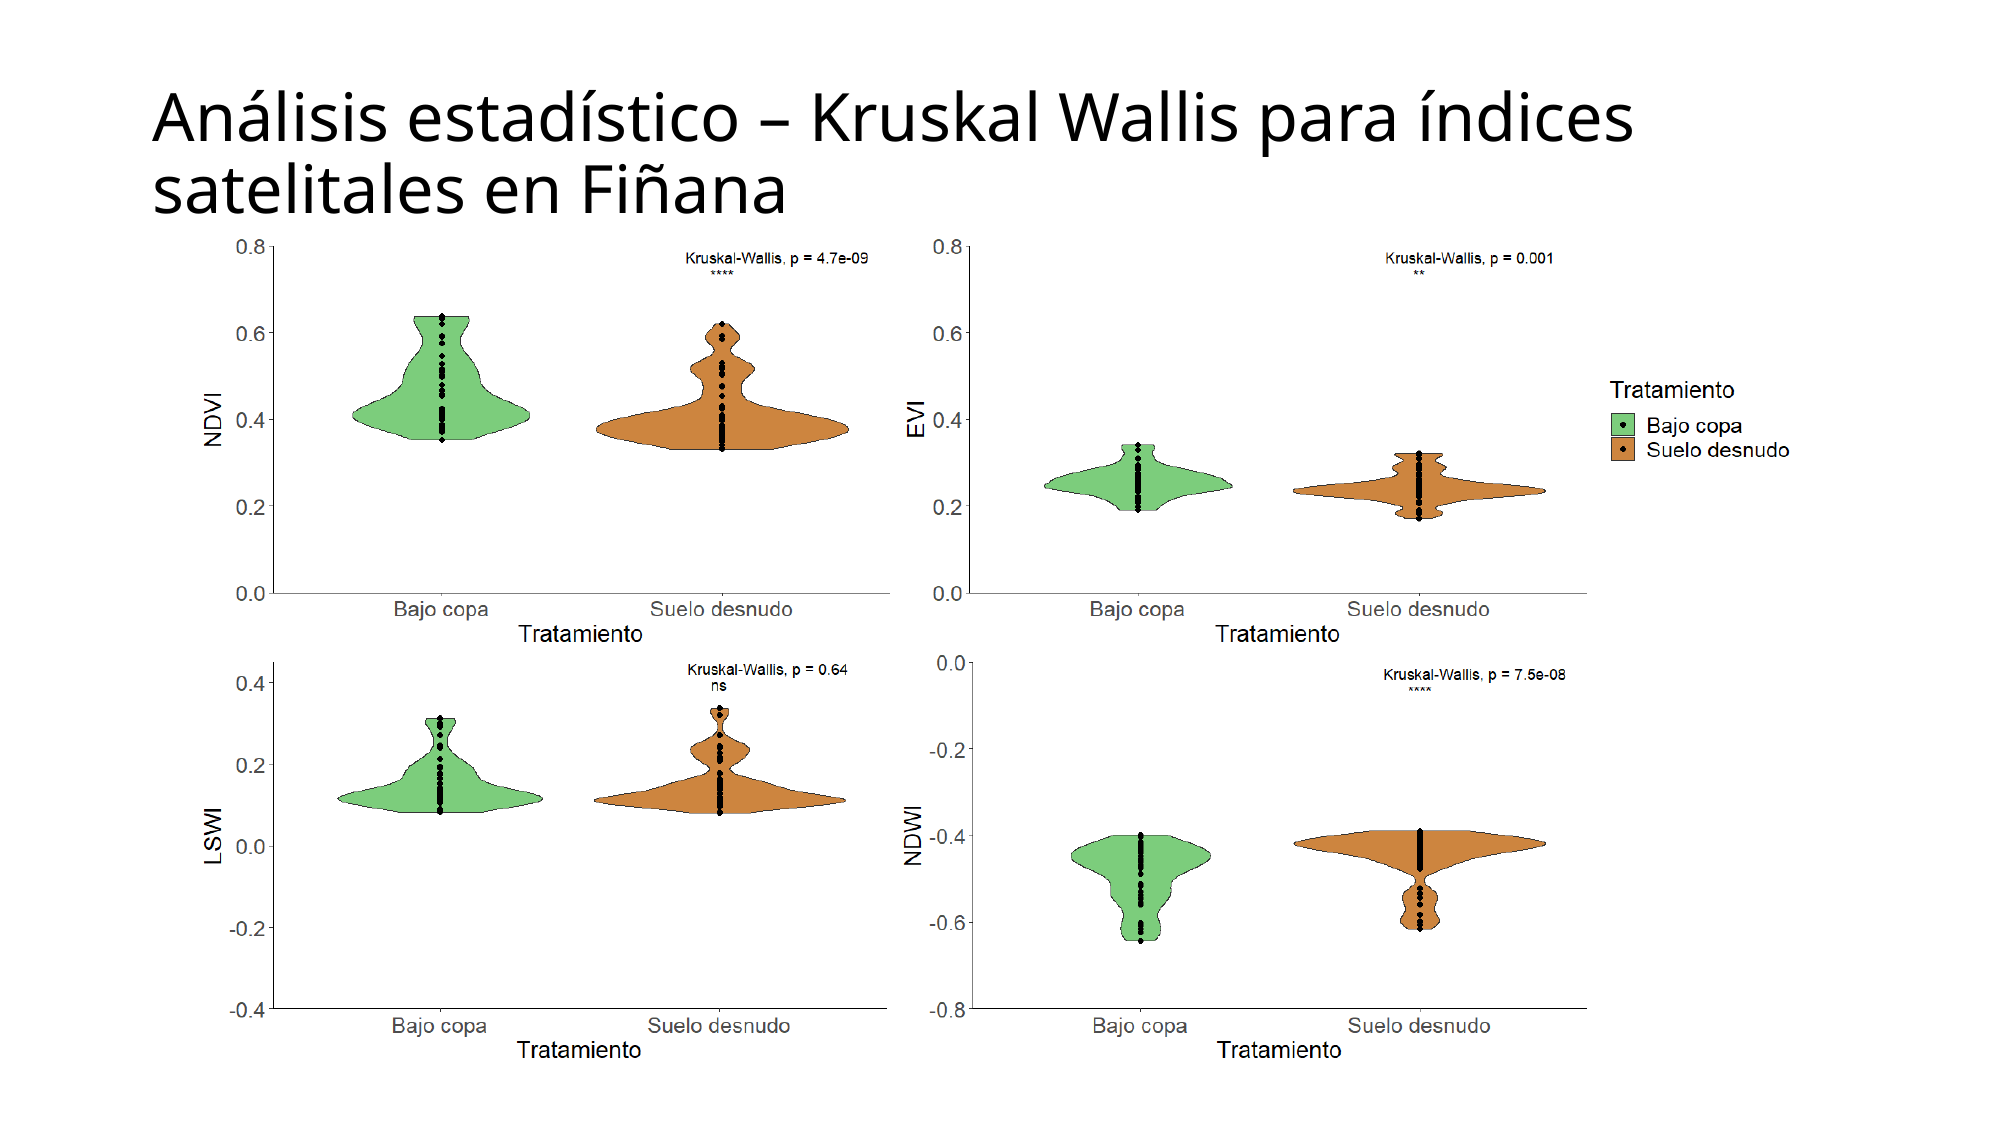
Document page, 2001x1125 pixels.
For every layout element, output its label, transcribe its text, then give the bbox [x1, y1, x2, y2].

title Análisis estadístico – Kruskal Wallis para índices satelitales en Fiñana [137, 47, 1863, 265]
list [187, 230, 1813, 1078]
